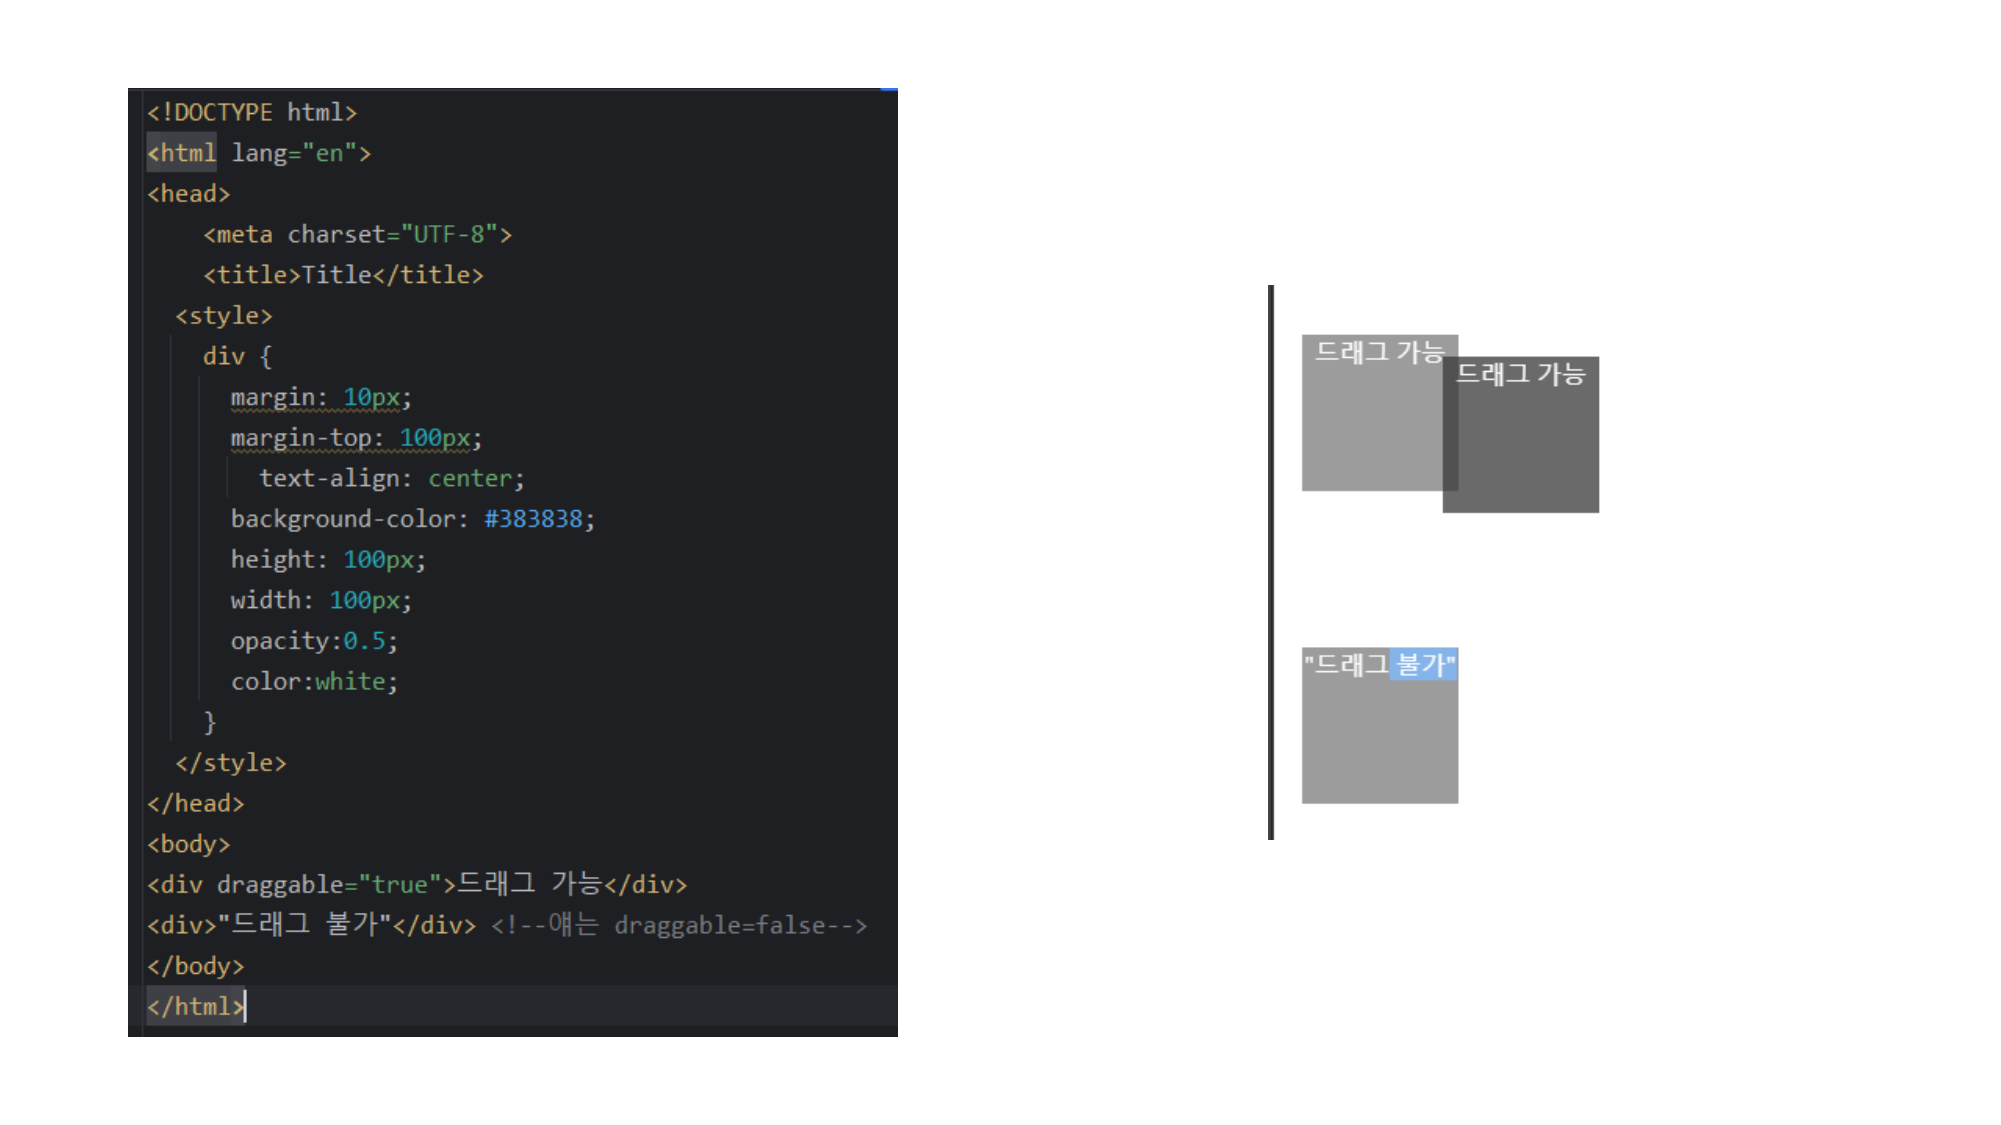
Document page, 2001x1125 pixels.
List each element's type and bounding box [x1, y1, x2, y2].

picture [128, 88, 898, 1037]
picture [1268, 285, 1648, 840]
